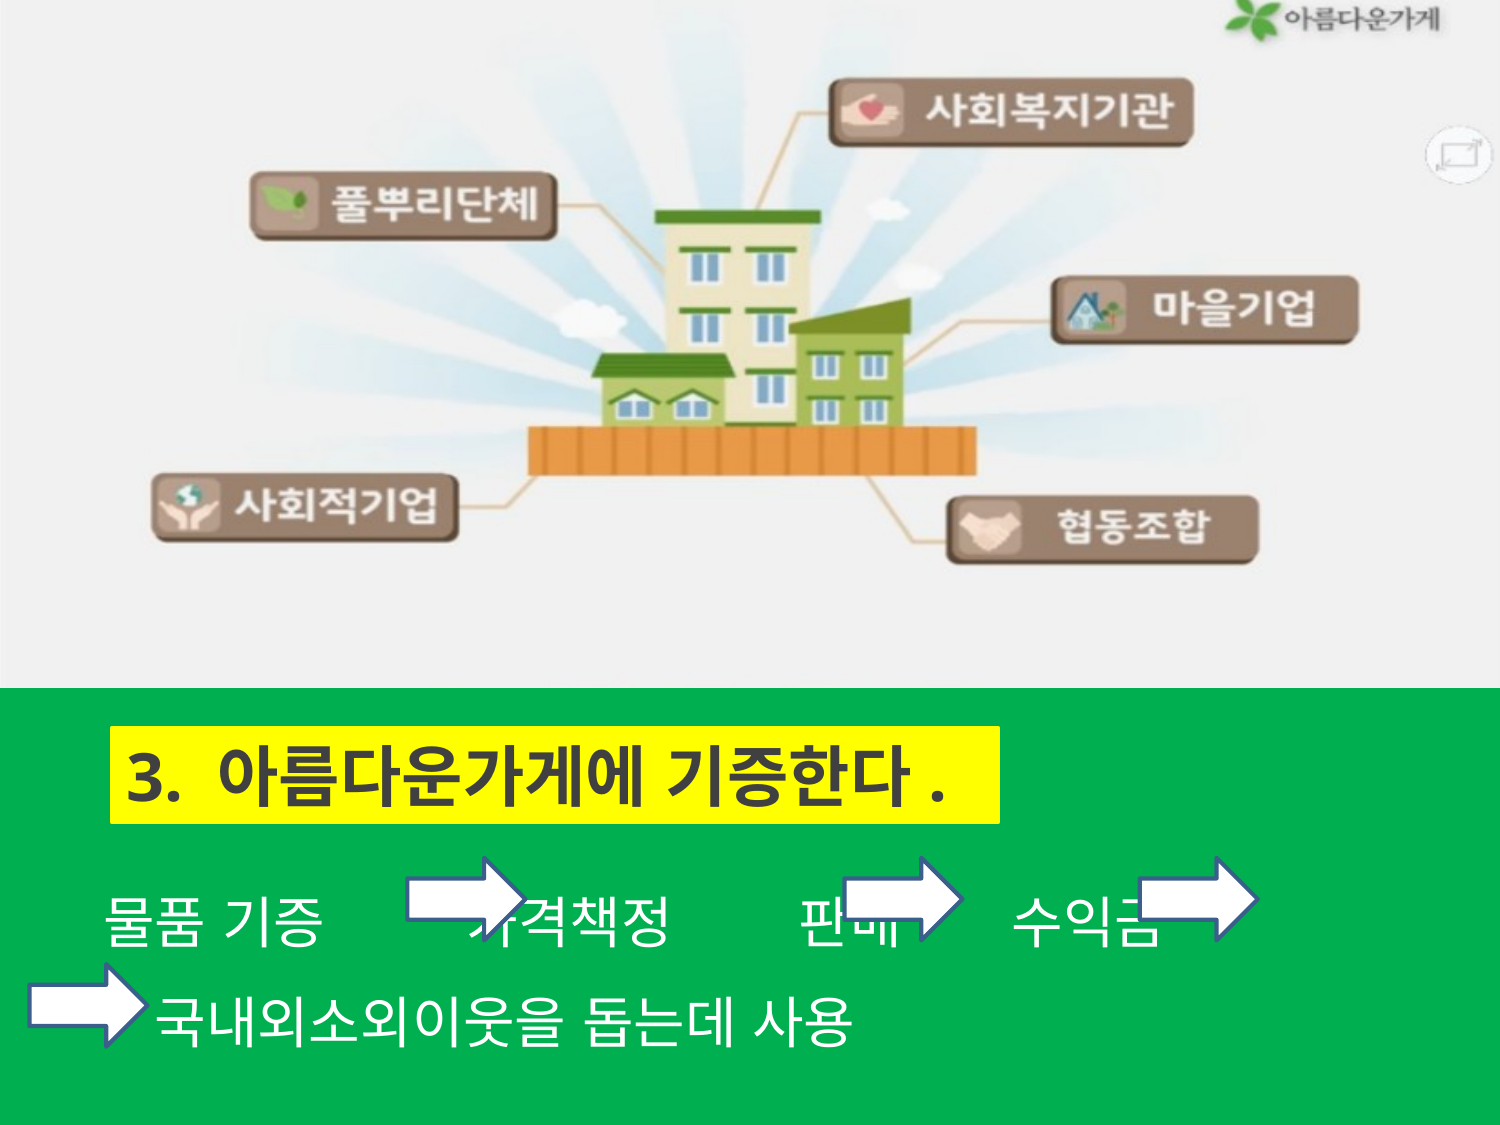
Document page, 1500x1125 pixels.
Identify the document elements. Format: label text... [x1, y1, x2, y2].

text_box [405, 868, 528, 943]
text_box [1137, 855, 1260, 943]
list 물품 기증 가격책정 판매 수익금 국내외소외이웃을 돕는데 사용 [88, 846, 1500, 1064]
text_box [27, 962, 150, 1049]
picture [0, 0, 1500, 688]
text_box 3. 아름다운가게에 기증한다. [112, 727, 1010, 868]
text_box [842, 868, 965, 943]
